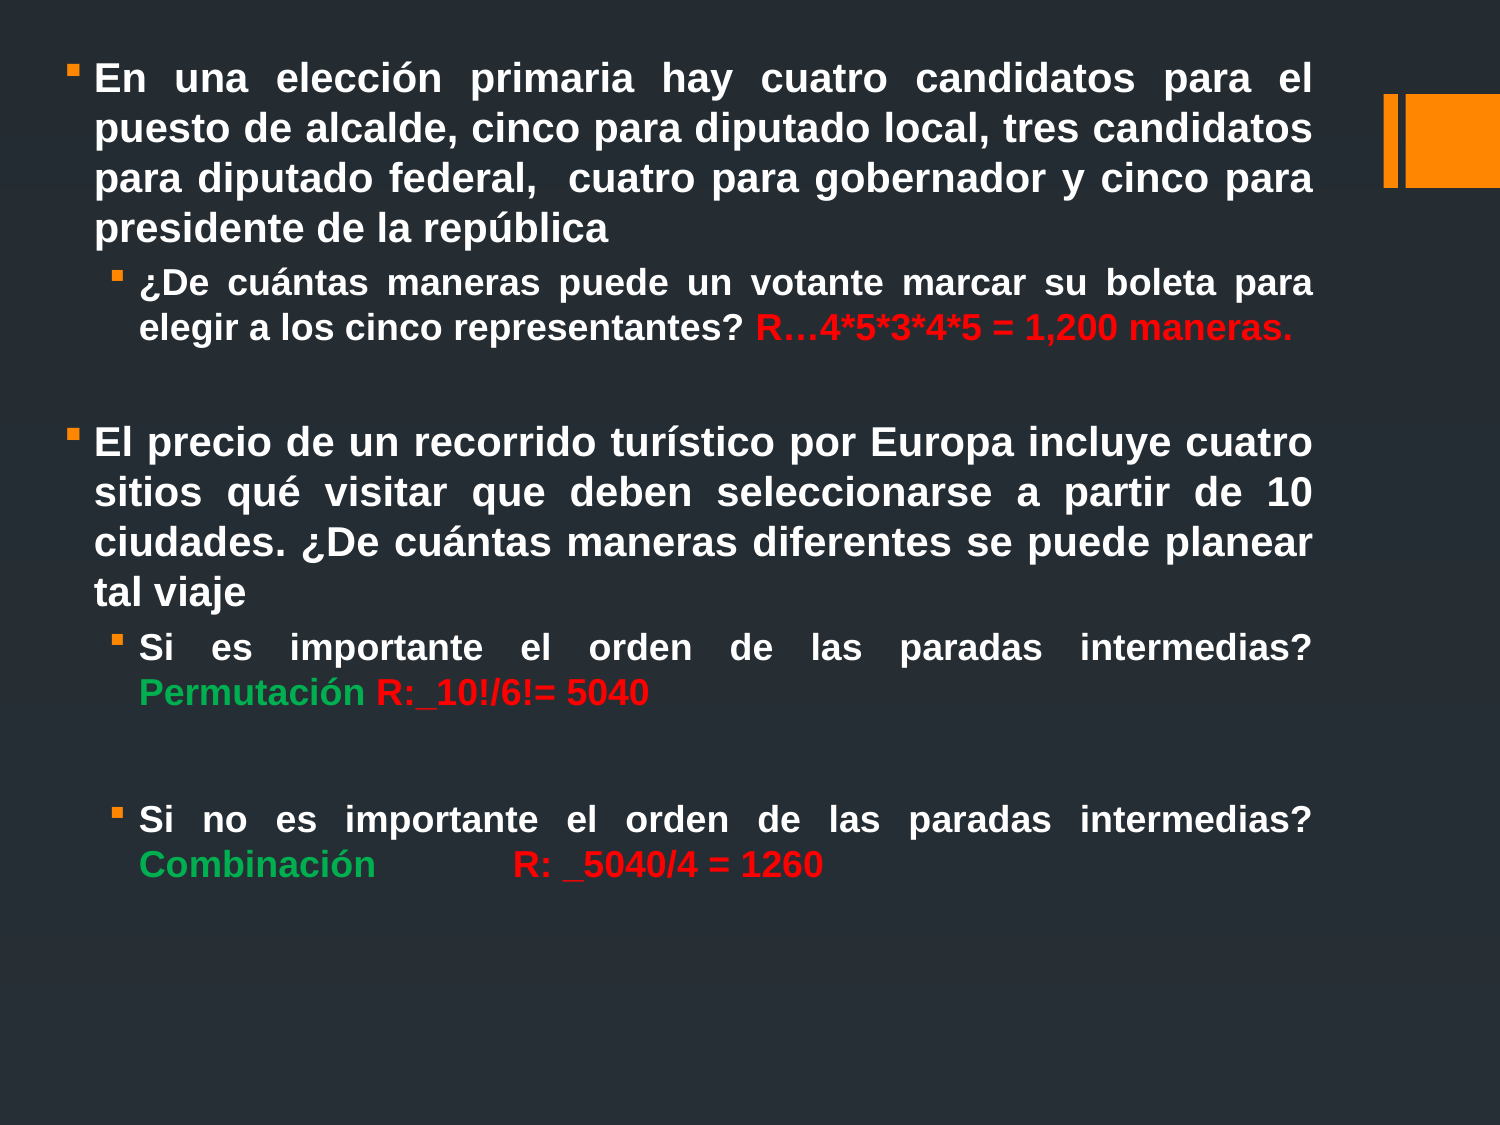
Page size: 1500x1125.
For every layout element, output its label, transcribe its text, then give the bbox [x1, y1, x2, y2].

list En una elección primaria hay cuatro candidatos para el puesto de alcalde, cinco para diputado local, tres candidatos para diputado federal, cuatro para gobernador y cinco para presidente de la república ¿De cuántas maneras puede un votante marcar su boleta para elegir a los cinco representantes? R…4*5*3*4*5 = 1,200 maneras. El precio de un recorrido turístico por Europa incluye cuatro sitios qué visitar que deben seleccionarse a partir de 10 ciudades. ¿De cuántas maneras diferentes se puede planear tal viaje Si es importante el orden de las paradas intermedias? Permutación R:_10!/6!= 5040 Si no es importante el orden de las paradas intermedias? Combinación R: _5040/4 = 1260 [41, 42, 1329, 1047]
